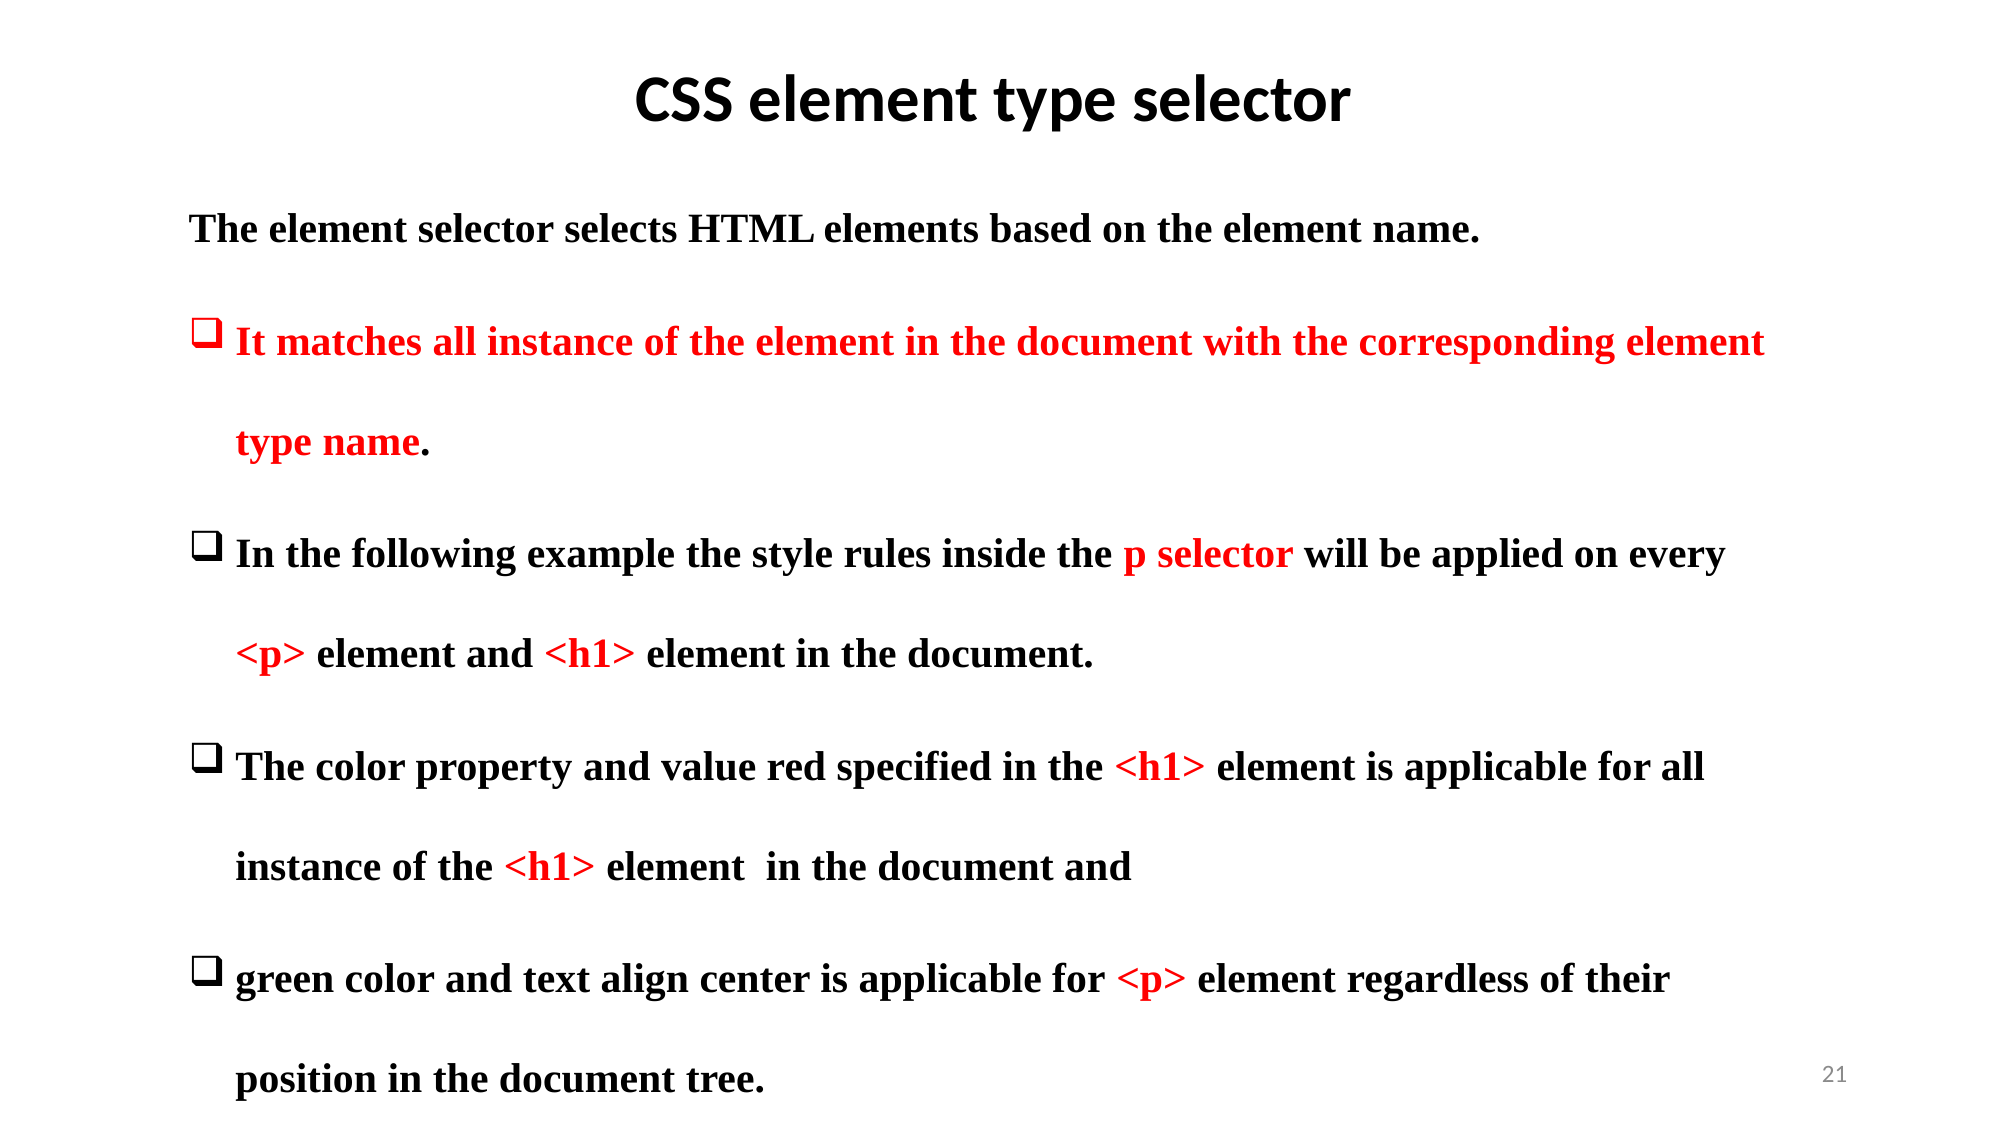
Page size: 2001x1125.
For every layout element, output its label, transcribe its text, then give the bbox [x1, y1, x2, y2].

text_box The element selector selects HTML elements based on the element name. It matches all instance of the element in the document with the corresponding element type name. In the following example the style rules inside the p selector will be applied on every <p> element and <h1> element in the document. The color property and value red specified in the <h1> element is applicable for all instance of the <h1> element in the document and green color and text align center is applicable for <p> element regardless of their position in the document tree. [173, 143, 1815, 1109]
slide_number 21 [1815, 1042, 1863, 1103]
text_box CSS element type selector [126, 47, 1863, 143]
